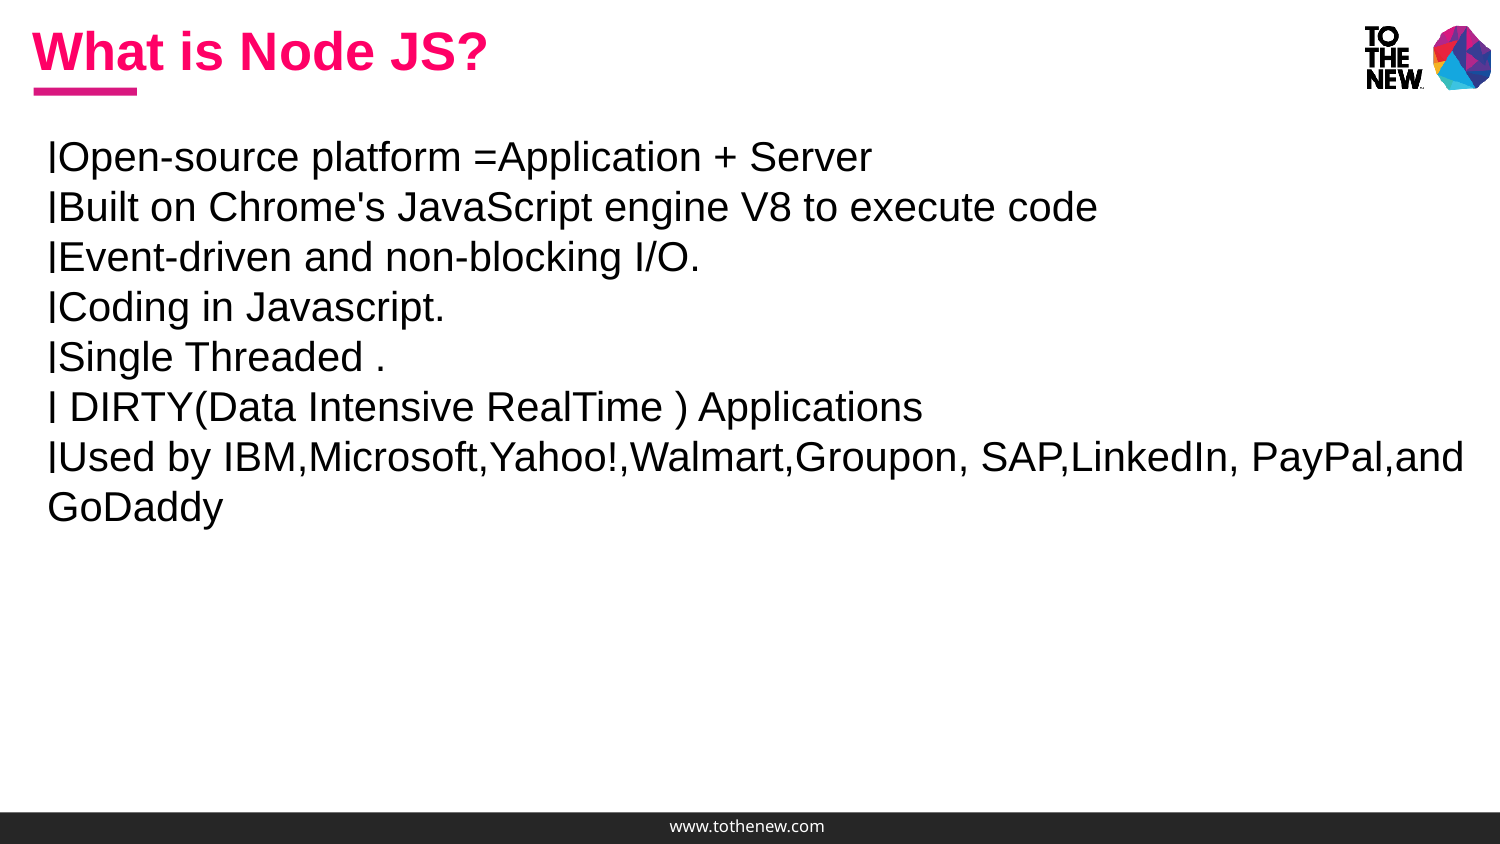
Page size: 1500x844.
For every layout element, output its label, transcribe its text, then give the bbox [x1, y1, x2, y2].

picture [1350, 0, 1500, 116]
text_box What is Node JS? [32, 13, 1368, 84]
text_box Open-source platform =Application + Server Built on Chrome's JavaScript engine V8 to execute code Event-driven and non-blocking I/O. Coding in Javascript. Single Threaded . DIRTY(Data Intensive RealTime ) Applications Used by IBM,Microsoft,Yahoo!,Walmart,Groupon, SAP,LinkedIn, PayPal,and GoDaddy [47, 129, 1500, 812]
